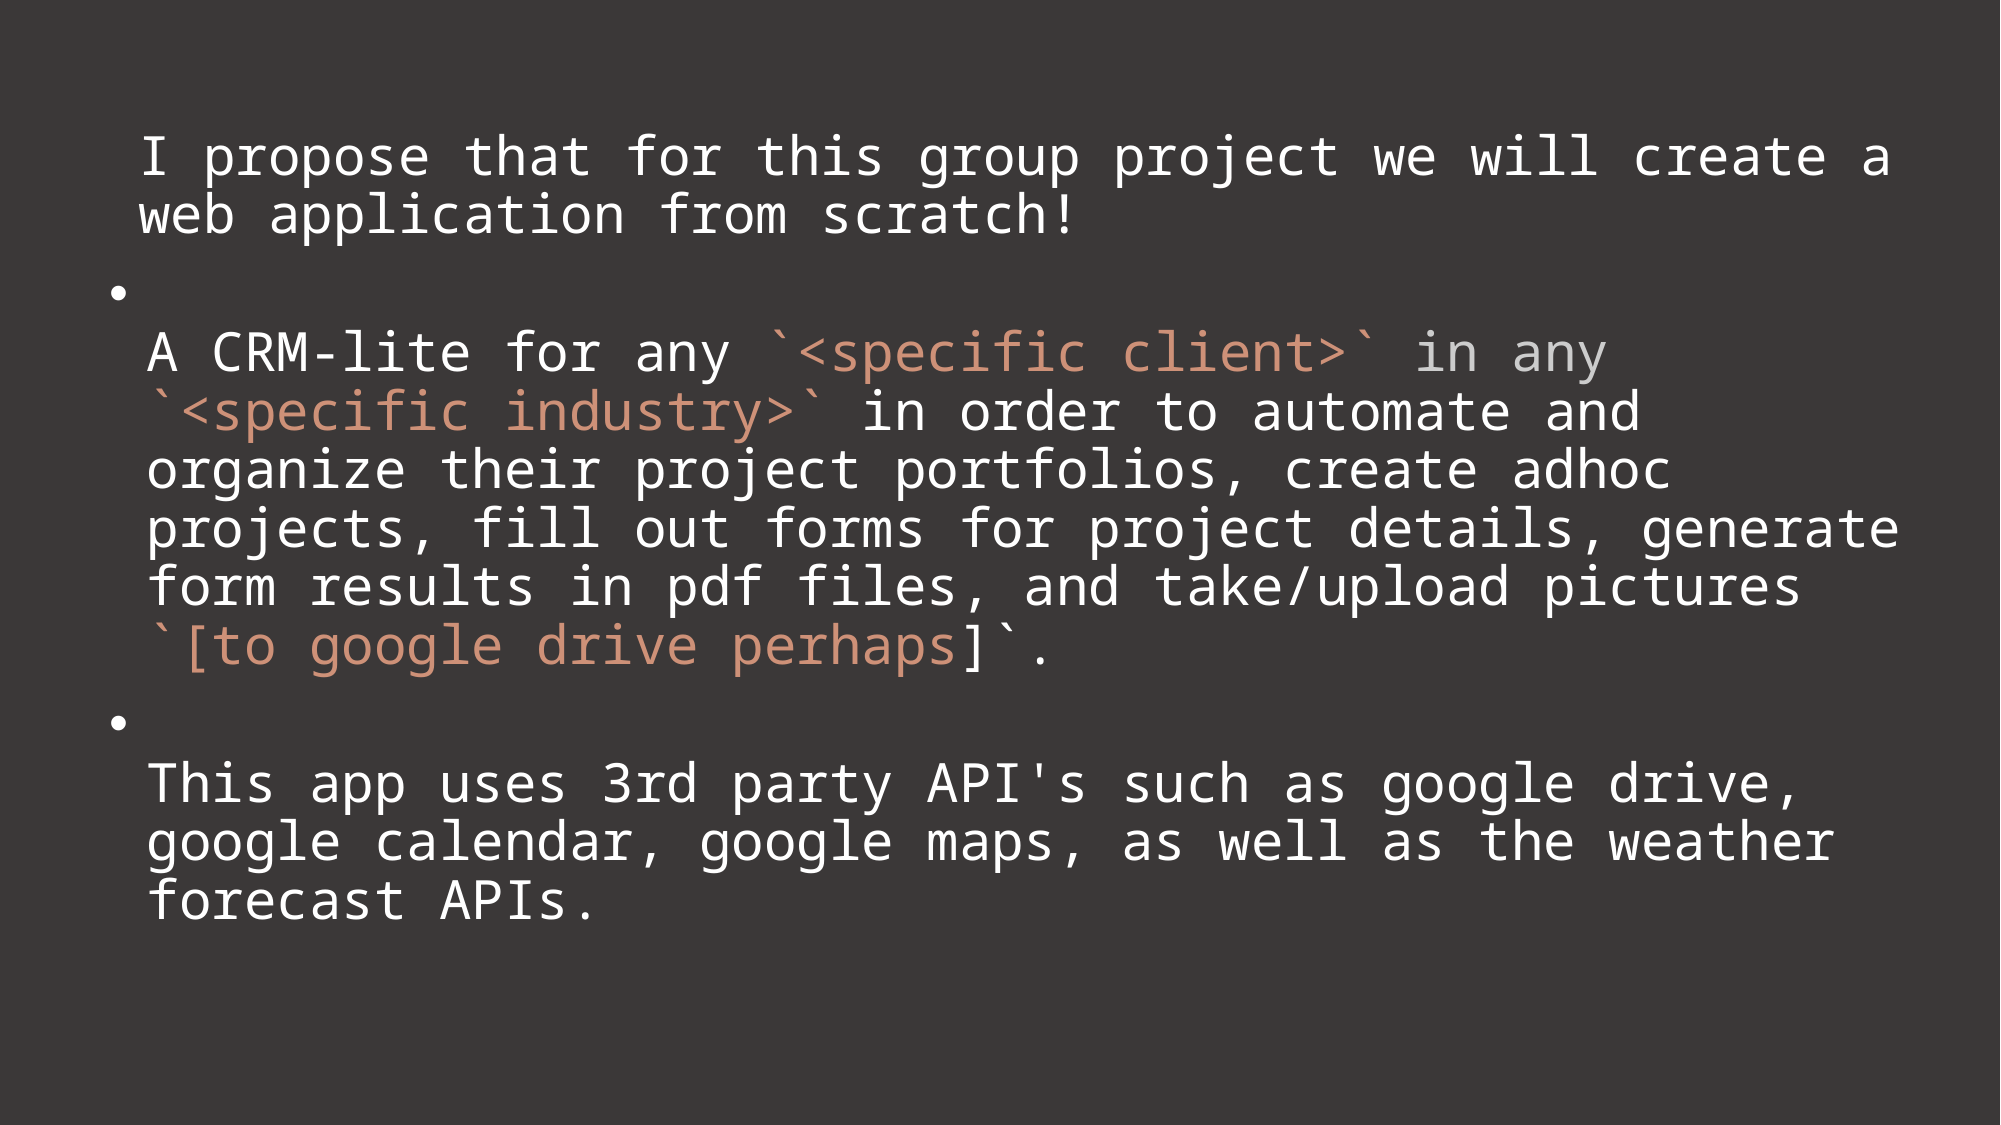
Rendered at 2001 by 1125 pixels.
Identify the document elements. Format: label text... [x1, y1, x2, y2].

list I propose that for this group project we will create a web application from scratch! A CRM-lite for any `<specific client>` in any `<specific industry>` in order to automate and organize their project portfolios, create adhoc projects, fill out forms for project details, generate form results in pdf files, and take/upload pictures `[to google drive perhaps]`. This app uses 3rd party API's such as google drive, google calendar, google maps, as well as the weather forecast APIs. [94, 120, 1925, 1035]
